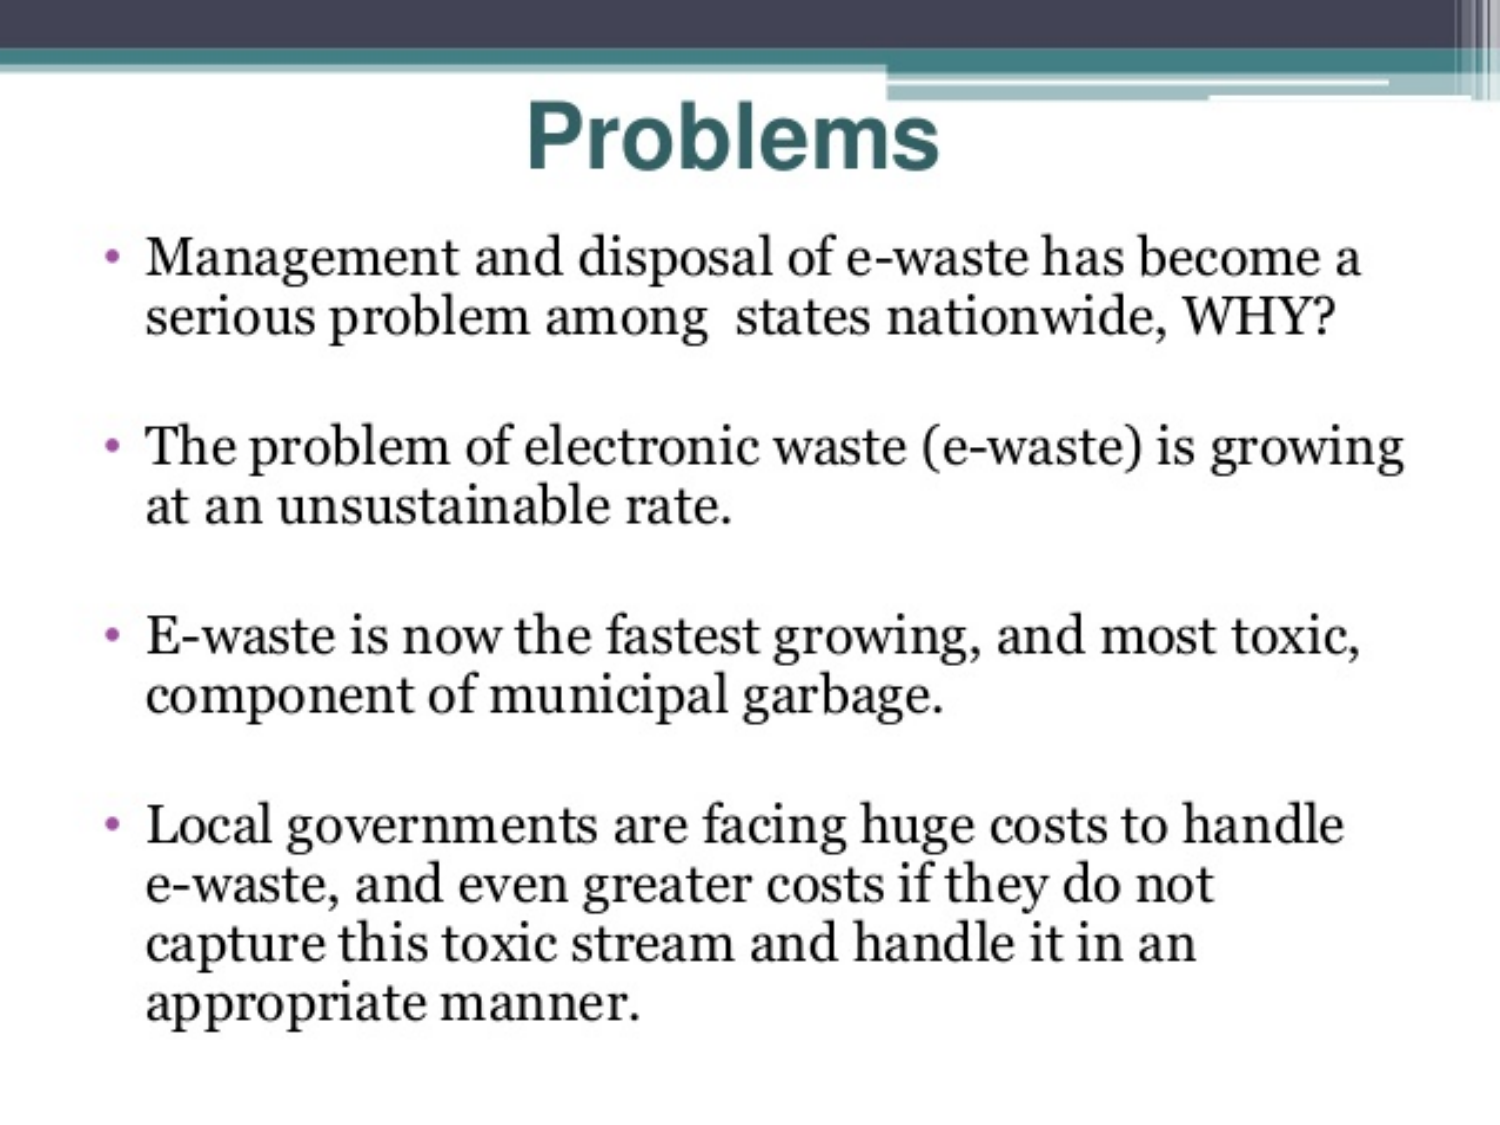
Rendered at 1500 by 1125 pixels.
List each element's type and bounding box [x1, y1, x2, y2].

list [0, 0, 1500, 1125]
